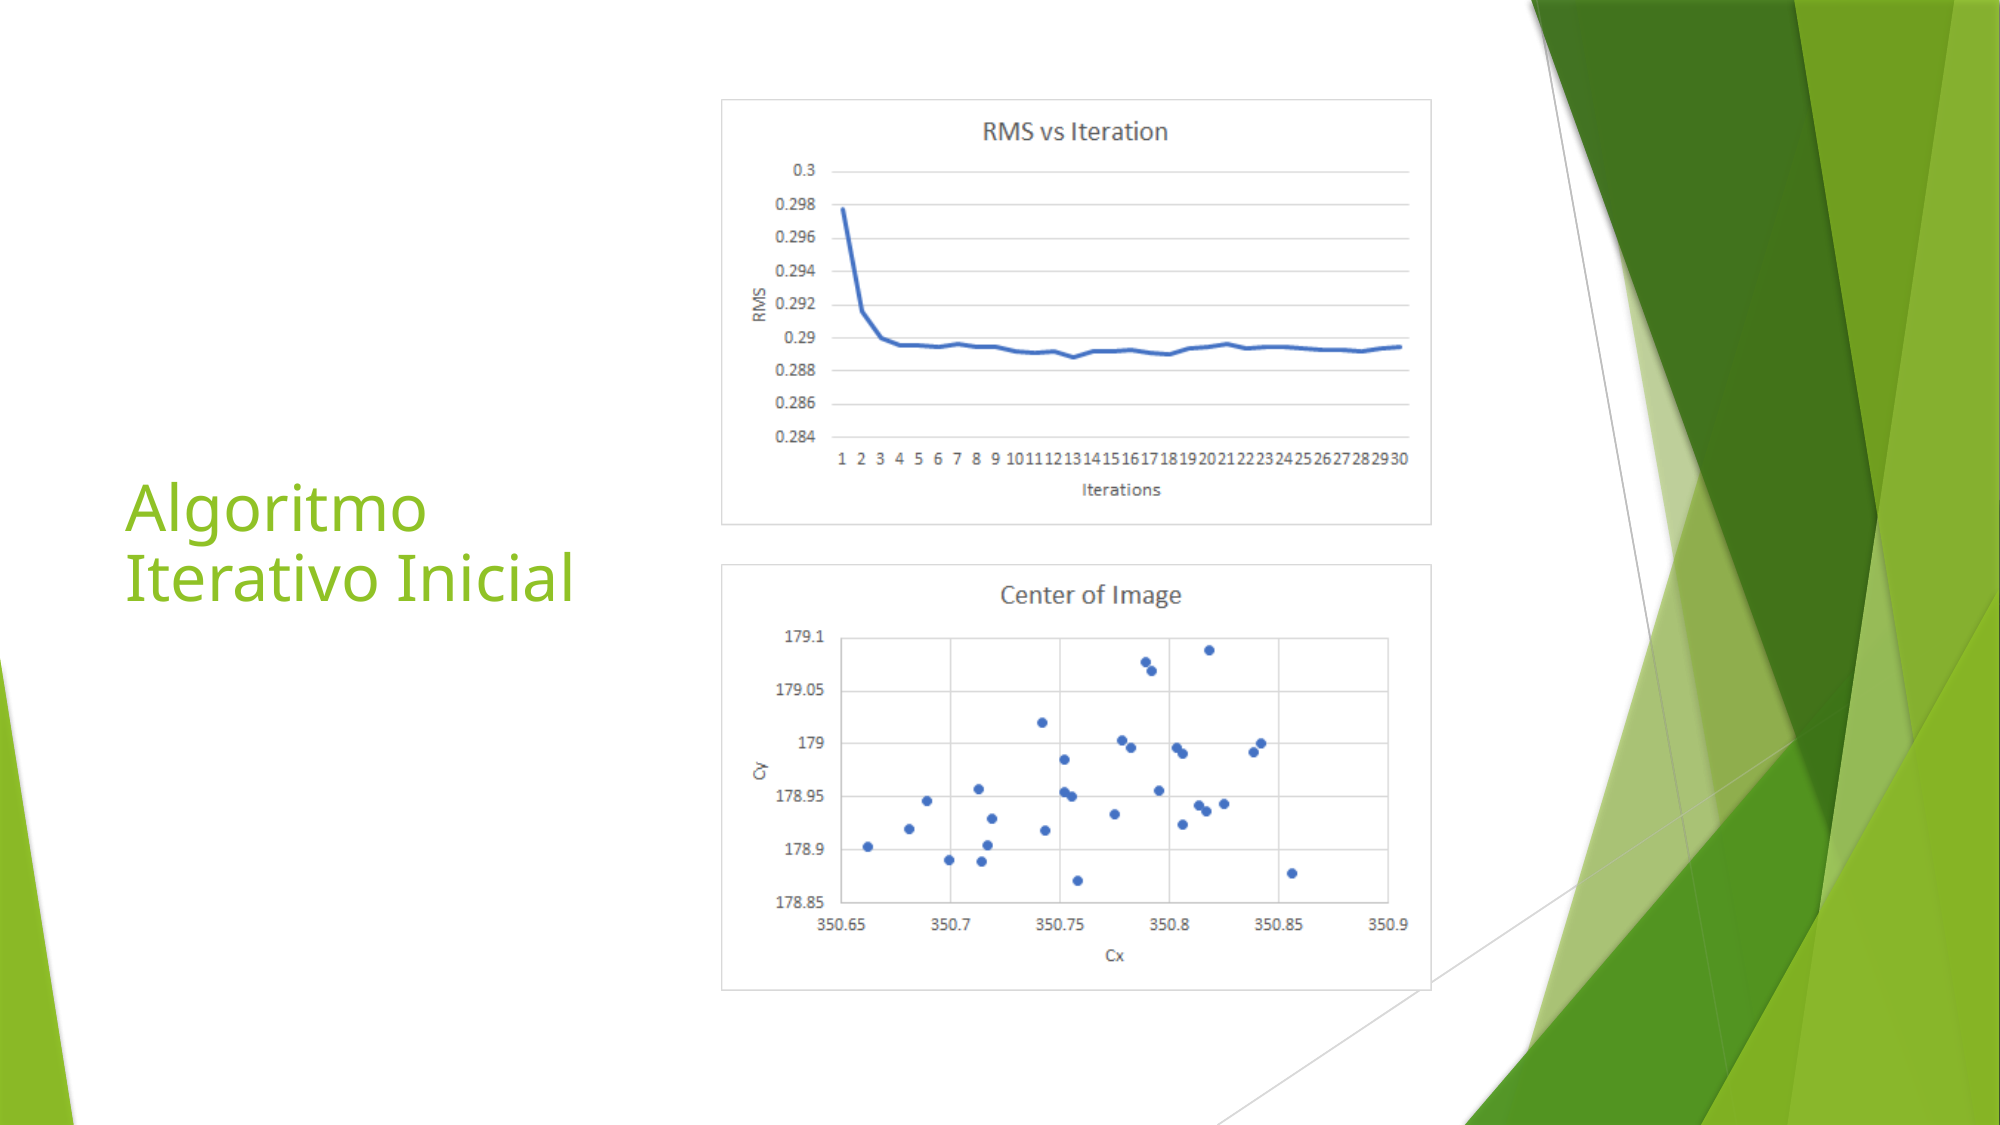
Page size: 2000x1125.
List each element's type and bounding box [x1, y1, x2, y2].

text_box [0, 0, 2000, 1125]
list [720, 99, 1433, 528]
picture [720, 563, 1433, 992]
